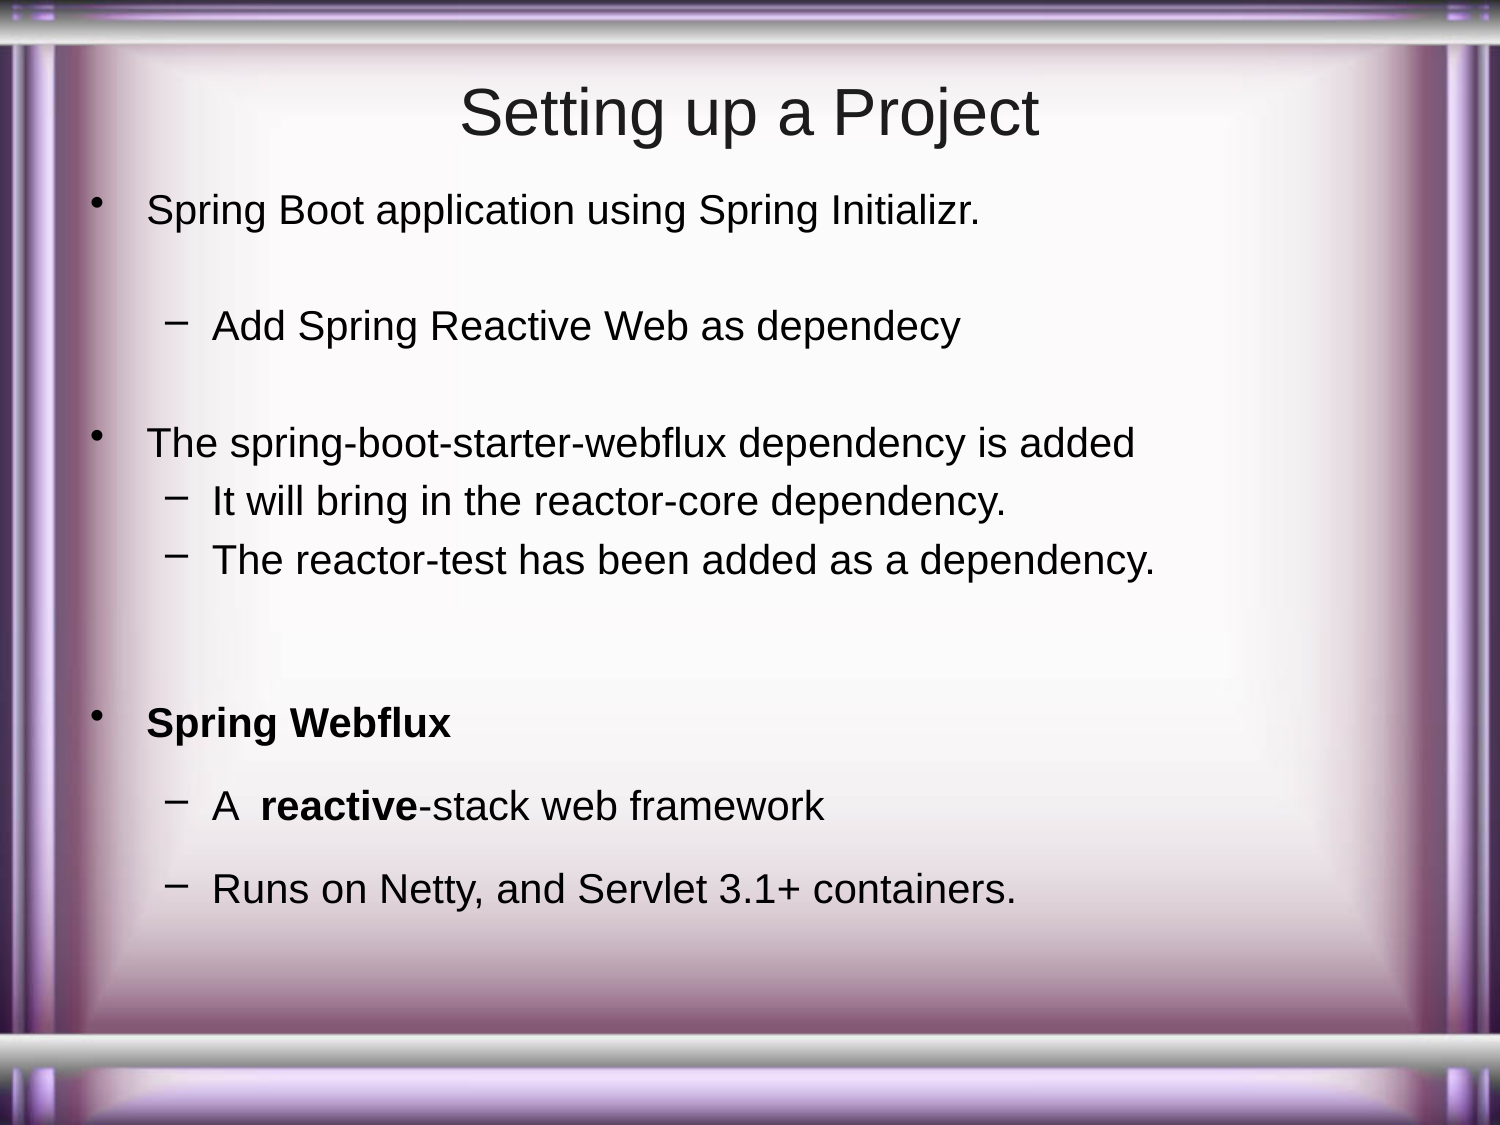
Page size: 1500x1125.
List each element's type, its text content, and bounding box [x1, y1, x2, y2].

picture [0, 0, 1500, 1125]
list Spring Boot application using Spring Initializr. Add Spring Reactive Web as dependecy The spring-boot-starter-webflux dependency is added It will bring in the reactor-core dependency. The reactor-test has been added as a dependency. Spring Webflux A reactive-stack web framework Runs on Netty, and Servlet 3.1+ containers. [75, 174, 1425, 1005]
title Setting up a Project [75, 75, 1425, 143]
